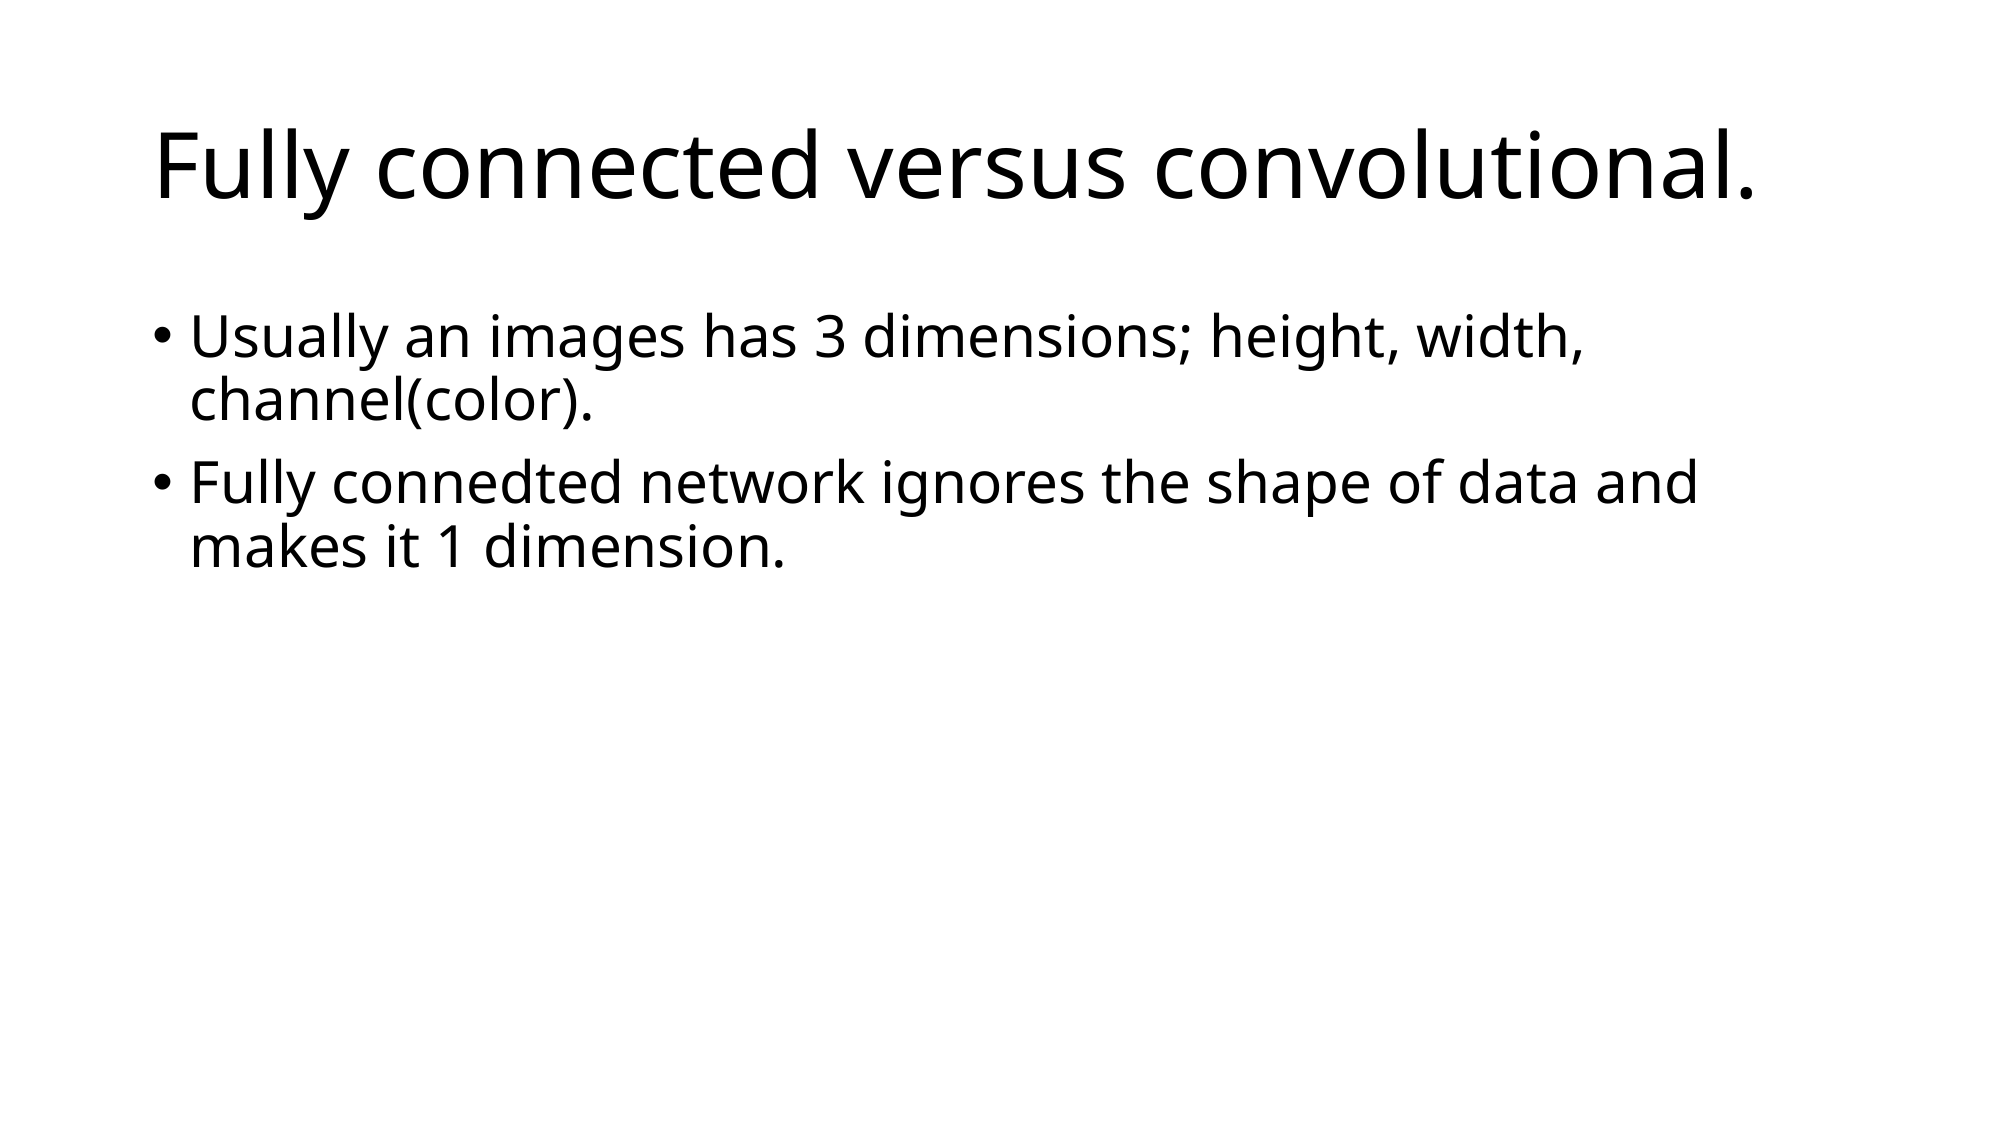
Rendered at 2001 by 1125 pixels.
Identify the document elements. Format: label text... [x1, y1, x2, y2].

title Fully connected versus convolutional. [137, 59, 1863, 278]
list Usually an images has 3 dimensions; height, width, channel(color). Fully connedted network ignores the shape of data and makes it 1 dimension. [137, 299, 1863, 1014]
